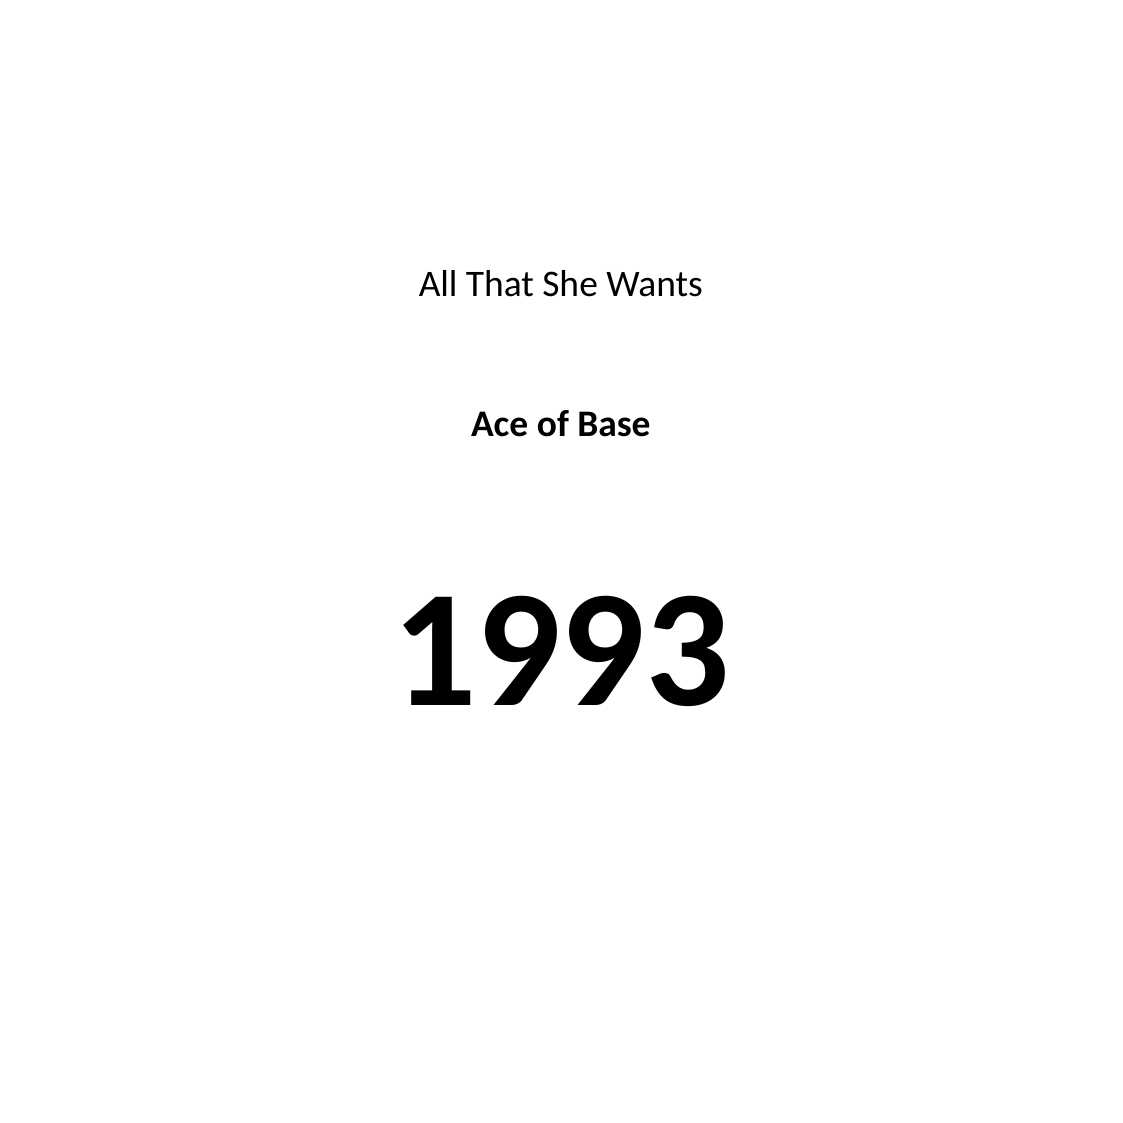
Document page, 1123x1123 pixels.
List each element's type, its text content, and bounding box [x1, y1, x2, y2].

text_box All That She Wants Ace of Base 1993 [58, 206, 1063, 747]
